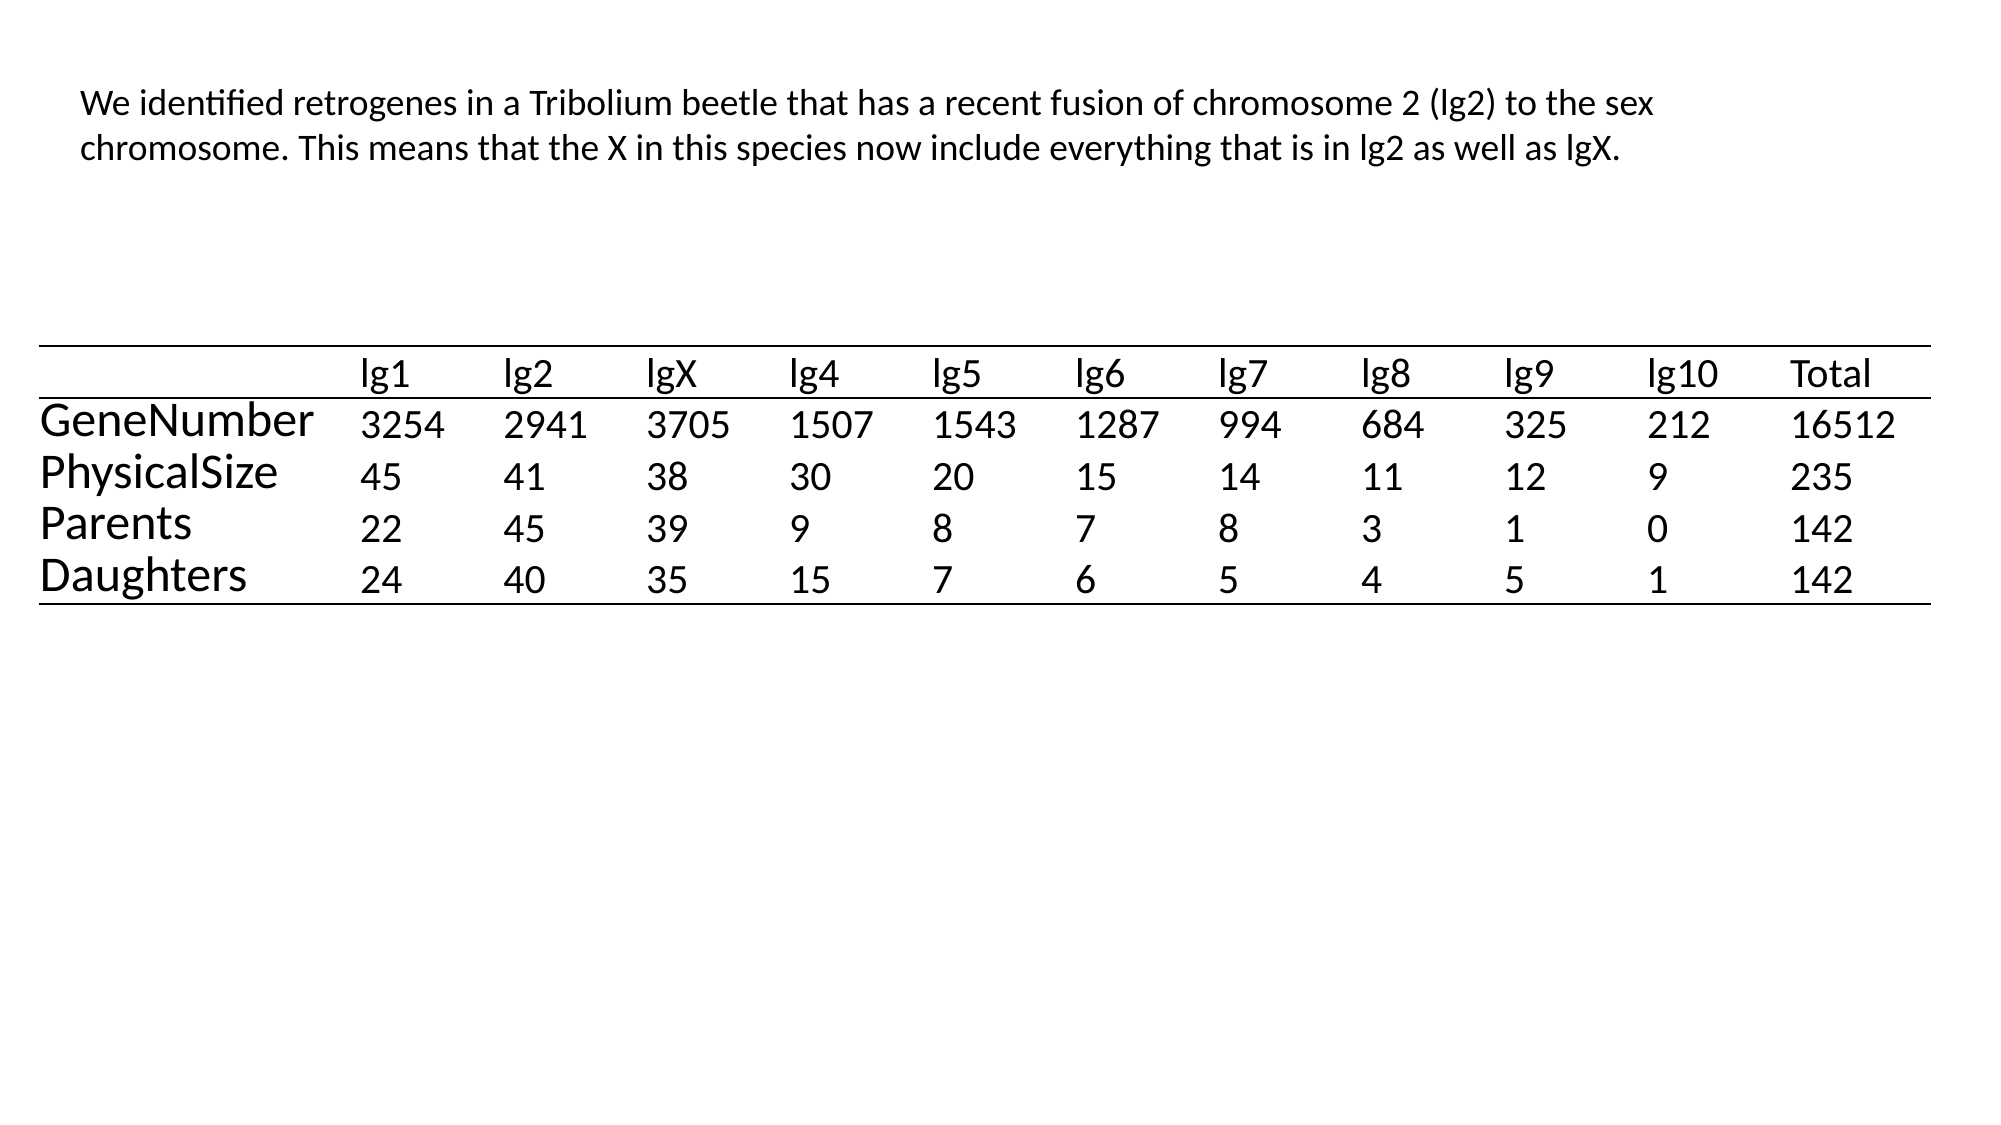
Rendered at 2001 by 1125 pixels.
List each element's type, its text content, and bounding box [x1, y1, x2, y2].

table_header lg4 [788, 347, 931, 397]
table_cell Daughters [39, 553, 359, 603]
table_header lg7 [1217, 347, 1360, 397]
table_cell 20 [931, 449, 1074, 501]
table_header lg5 [931, 347, 1074, 397]
table_cell 7 [1074, 501, 1217, 553]
table_cell GeneNumber [39, 399, 359, 449]
table_cell 5 [1503, 553, 1646, 603]
table_cell Parents [39, 501, 359, 553]
table_header Total [1788, 347, 1931, 397]
table_cell 9 [788, 501, 931, 553]
table_cell 1 [1503, 501, 1646, 553]
table_cell 8 [931, 501, 1074, 553]
table_cell 40 [502, 553, 645, 603]
table_cell 235 [1788, 449, 1931, 501]
table_cell 30 [788, 449, 931, 501]
table_header lg1 [359, 347, 502, 397]
table_cell 4 [1360, 553, 1503, 603]
table_cell 41 [502, 449, 645, 501]
table_cell 1507 [788, 399, 931, 449]
table_cell 1543 [931, 399, 1074, 449]
table_cell 24 [359, 553, 502, 603]
table_cell 11 [1360, 449, 1503, 501]
table_cell 1 [1646, 553, 1788, 603]
table_cell 1287 [1074, 399, 1217, 449]
table_cell 6 [1074, 553, 1217, 603]
table_header lg8 [1360, 347, 1503, 397]
table_cell 684 [1360, 399, 1503, 449]
table_cell 3705 [645, 399, 788, 449]
table_cell 16512 [1788, 399, 1931, 449]
table_cell 5 [1217, 553, 1360, 603]
table_cell 2941 [502, 399, 645, 449]
table_cell 35 [645, 553, 788, 603]
table_cell 994 [1217, 399, 1360, 449]
table_cell 3 [1360, 501, 1503, 553]
table_cell 12 [1503, 449, 1646, 501]
table_cell 8 [1217, 501, 1360, 553]
table_cell 14 [1217, 449, 1360, 501]
table_header lgX [645, 347, 788, 397]
table_header lg10 [1646, 347, 1788, 397]
table_cell 142 [1788, 553, 1931, 603]
table_header lg6 [1074, 347, 1217, 397]
text_box We identified retrogenes in a Tribolium beetle that has a recent fusion of chromosome 2 (lg2) to the sex chromosome. This means that the X in this species now include everything that is in lg2 as well as lgX. [65, 70, 1796, 176]
table_cell 45 [502, 501, 645, 553]
table_cell 212 [1646, 399, 1788, 449]
table_cell PhysicalSize [39, 449, 359, 501]
table_cell 22 [359, 501, 502, 553]
table_cell 15 [1074, 449, 1217, 501]
table_header [39, 347, 359, 397]
table_cell 15 [788, 553, 931, 603]
table_header lg2 [502, 347, 645, 397]
table_cell 39 [645, 501, 788, 553]
table_cell 7 [931, 553, 1074, 603]
table_cell 45 [359, 449, 502, 501]
table_cell 38 [645, 449, 788, 501]
table_cell 3254 [359, 399, 502, 449]
table_cell 9 [1646, 449, 1788, 501]
table_cell 325 [1503, 399, 1646, 449]
table_header lg9 [1503, 347, 1646, 397]
table_cell 142 [1788, 501, 1931, 553]
table_cell 0 [1646, 501, 1788, 553]
